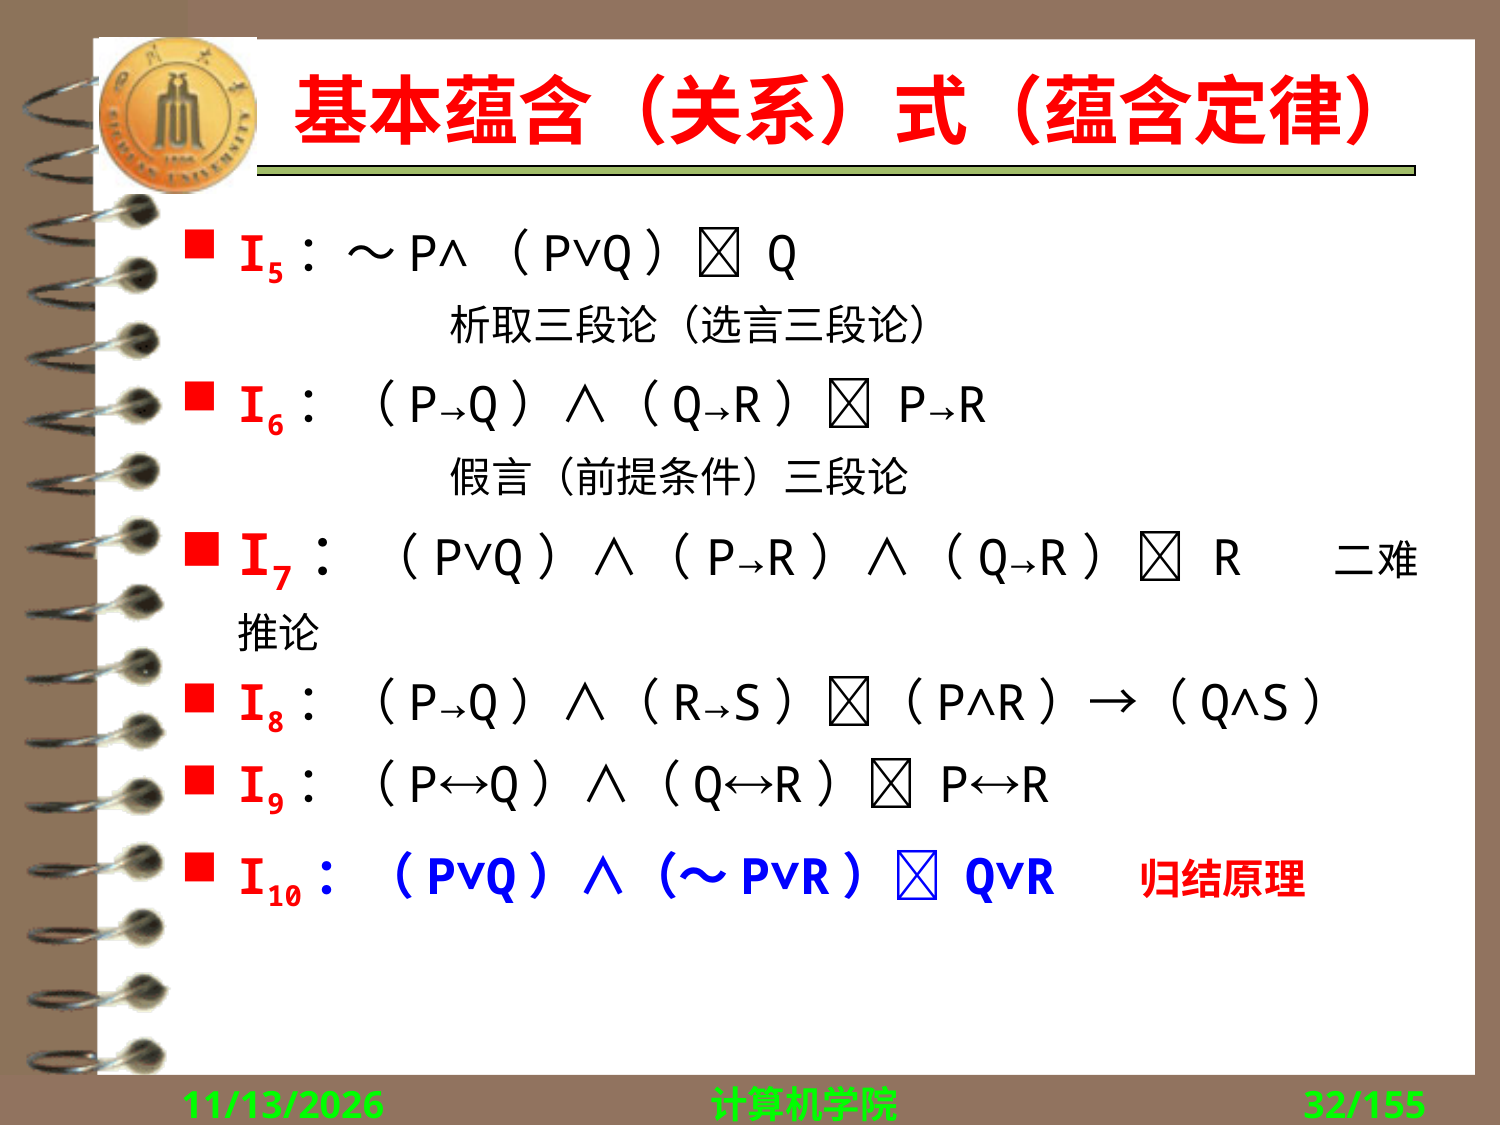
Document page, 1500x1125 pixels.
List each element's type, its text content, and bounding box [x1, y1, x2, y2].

title 基本蕴含（关系）式（蕴含定律） [277, 50, 1436, 168]
list I5：～P∧（P∨Q） Q 析取三段论（选言三段论） I6：（P→Q）∧（Q→R） P→R 假言（前提条件）三段论 I7：（P∨Q）∧（P→R）∧（Q→R） R 二难推论 I8：（P→Q）∧（R→S）（P∧R）→（Q∧S） I9：（PQ）∧（QR） PR I10：（P∨Q）∧（～P∨R） Q∨R 归结原理 [174, 191, 1425, 876]
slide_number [166, 1073, 479, 1100]
footer 计算机学院 [479, 1073, 1128, 1100]
slide_number 32/155 [1128, 1073, 1442, 1100]
picture [0, 0, 257, 1075]
